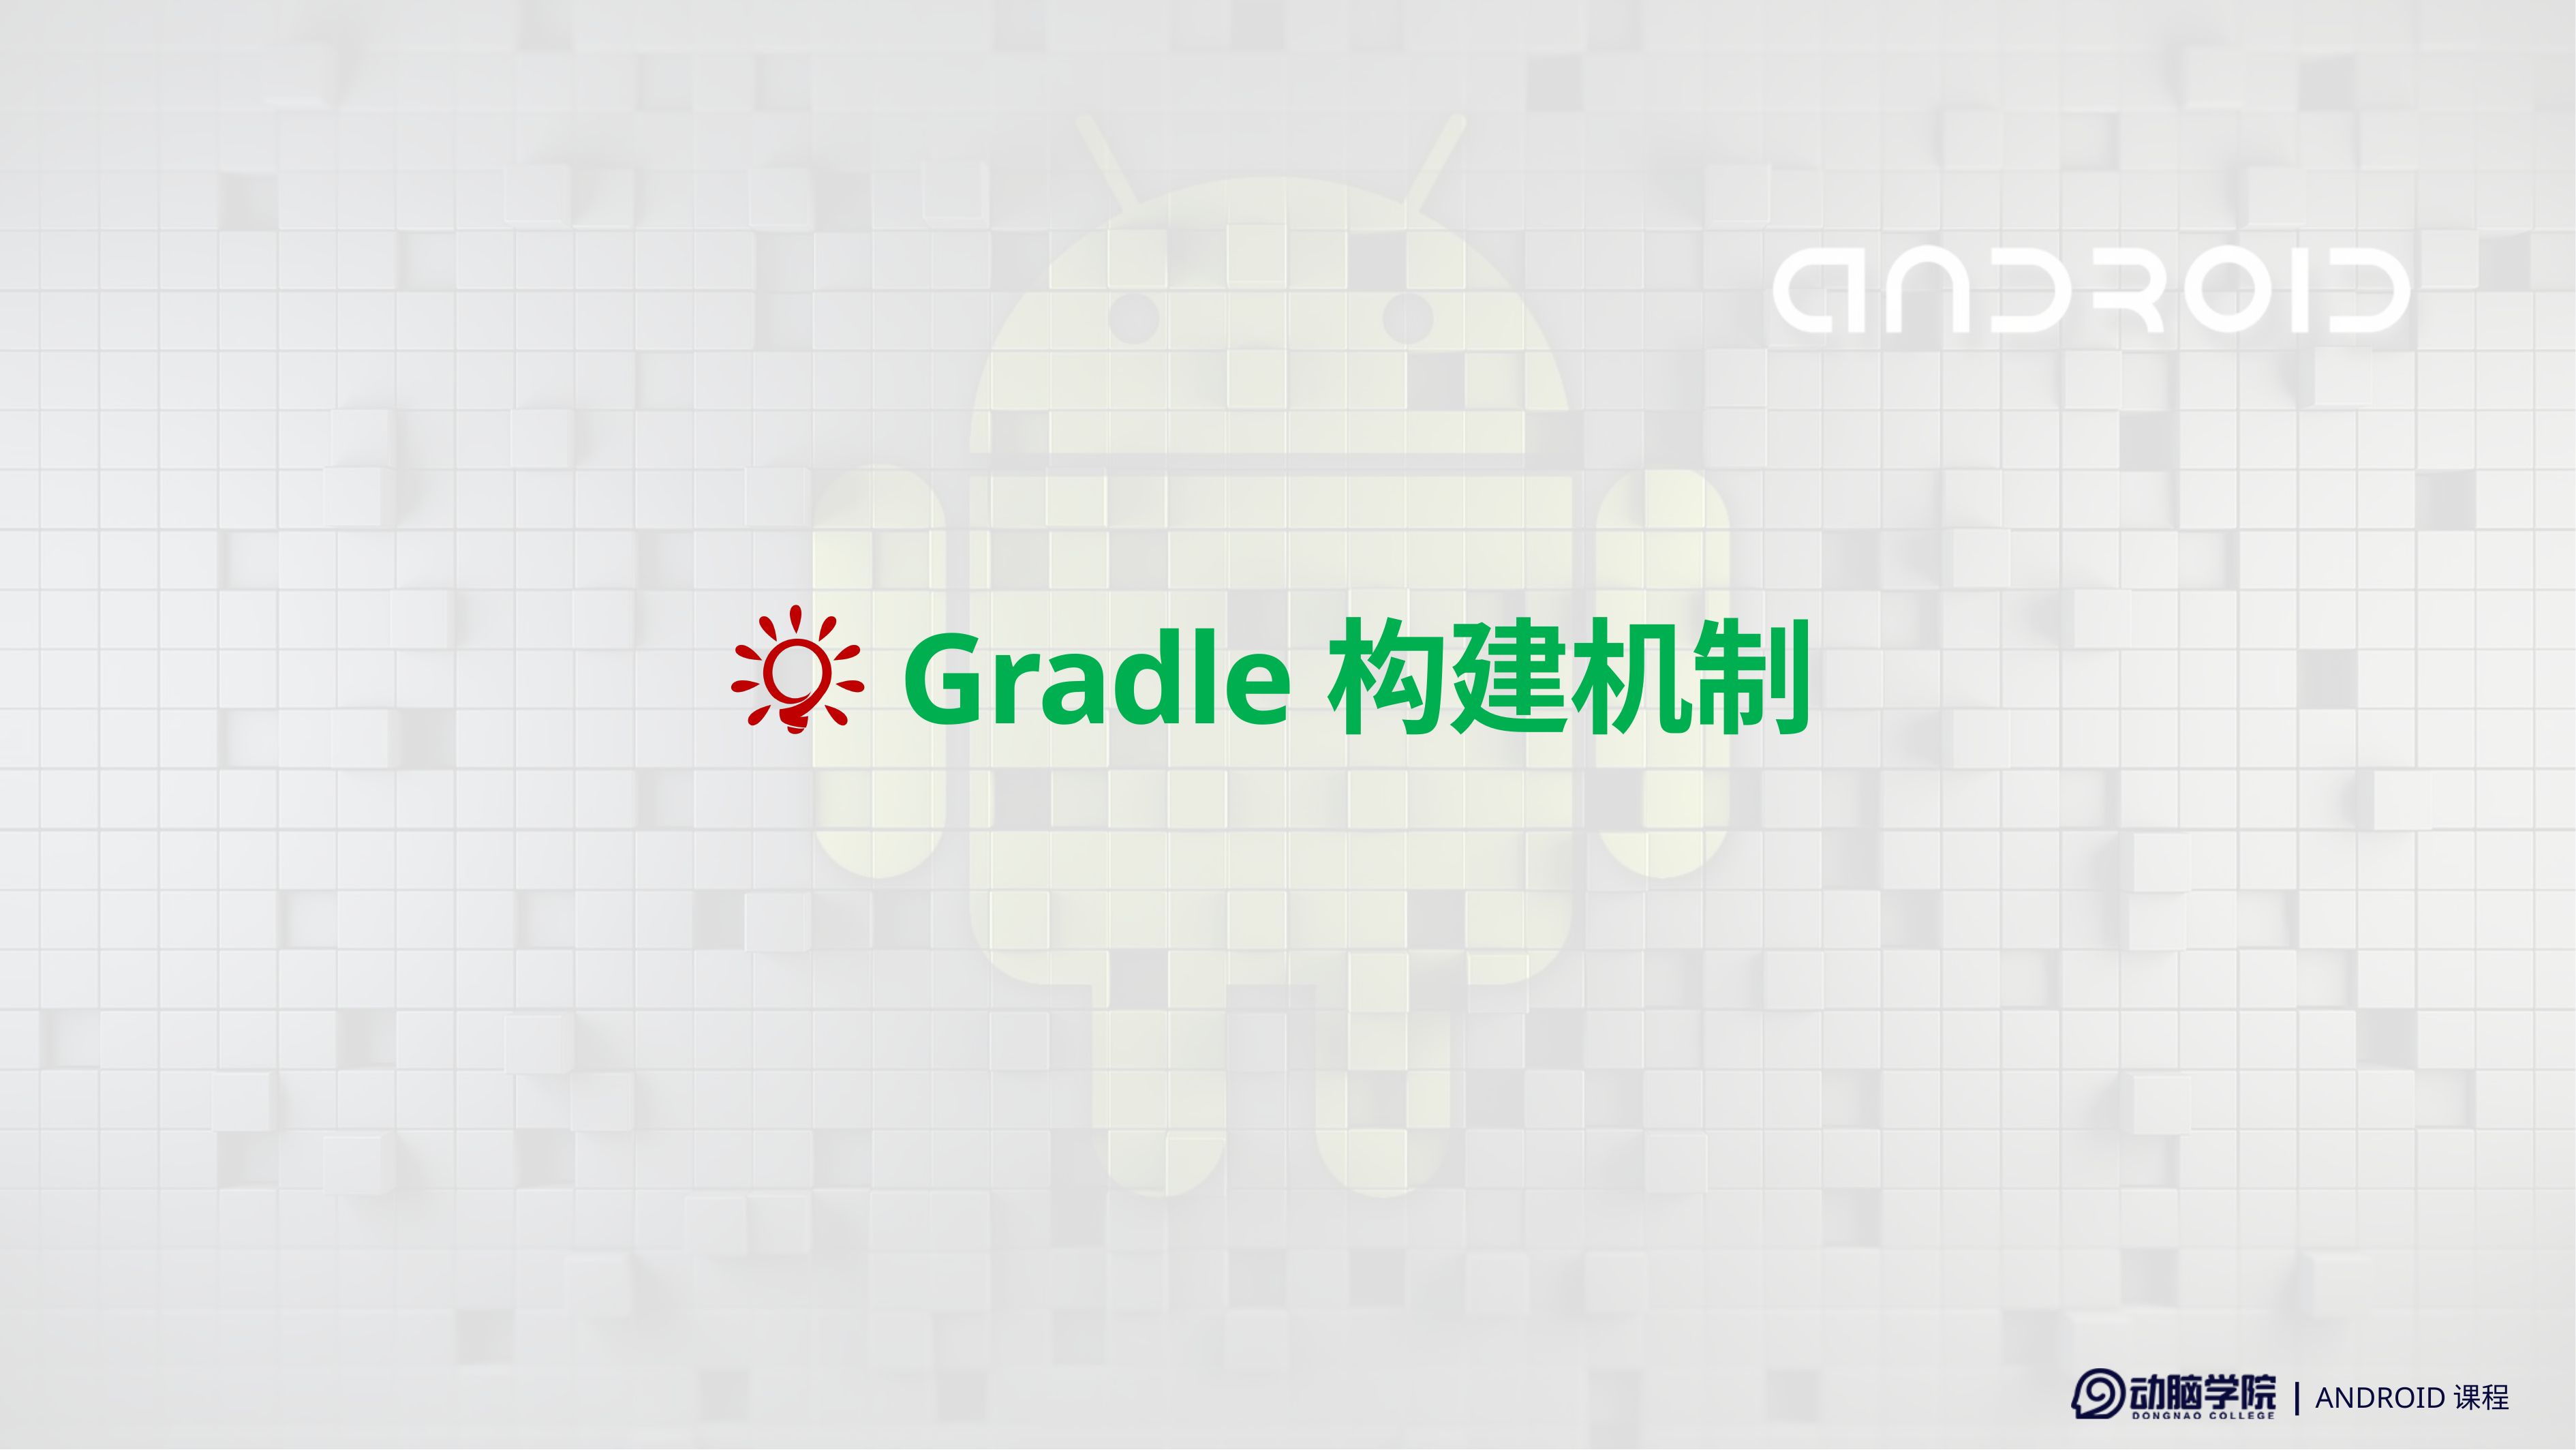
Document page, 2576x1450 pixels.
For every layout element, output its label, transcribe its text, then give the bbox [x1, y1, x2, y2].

picture [2071, 1368, 2278, 1421]
picture [722, 594, 873, 744]
title Gradle构建机制 [332, 541, 2383, 806]
